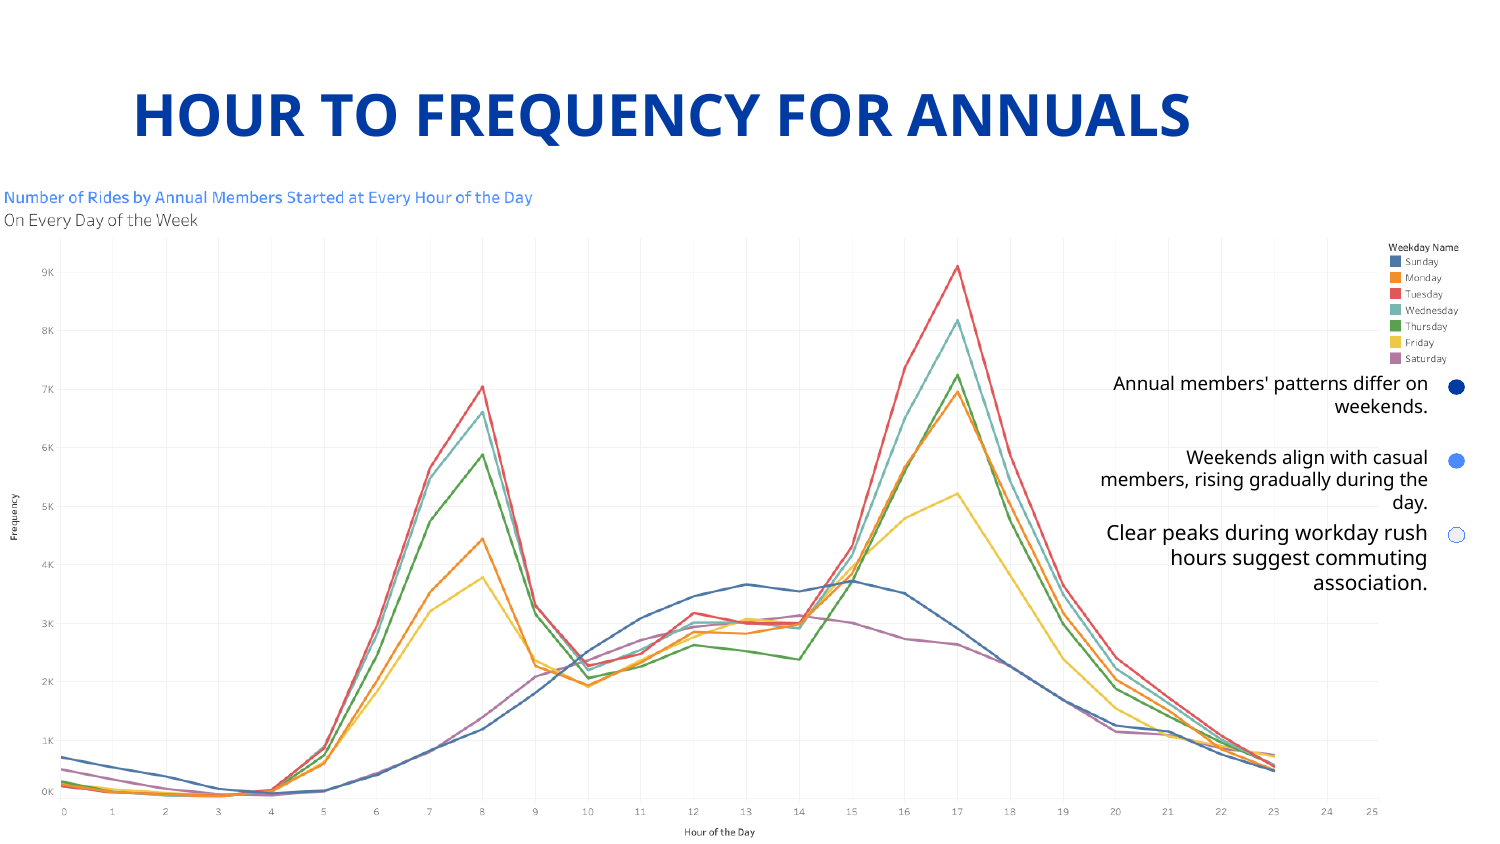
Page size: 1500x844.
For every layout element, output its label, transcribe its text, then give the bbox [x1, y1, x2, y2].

title HOUR TO FREQUENCY FOR ANNUALS [116, 63, 1383, 157]
picture [0, 180, 1500, 844]
